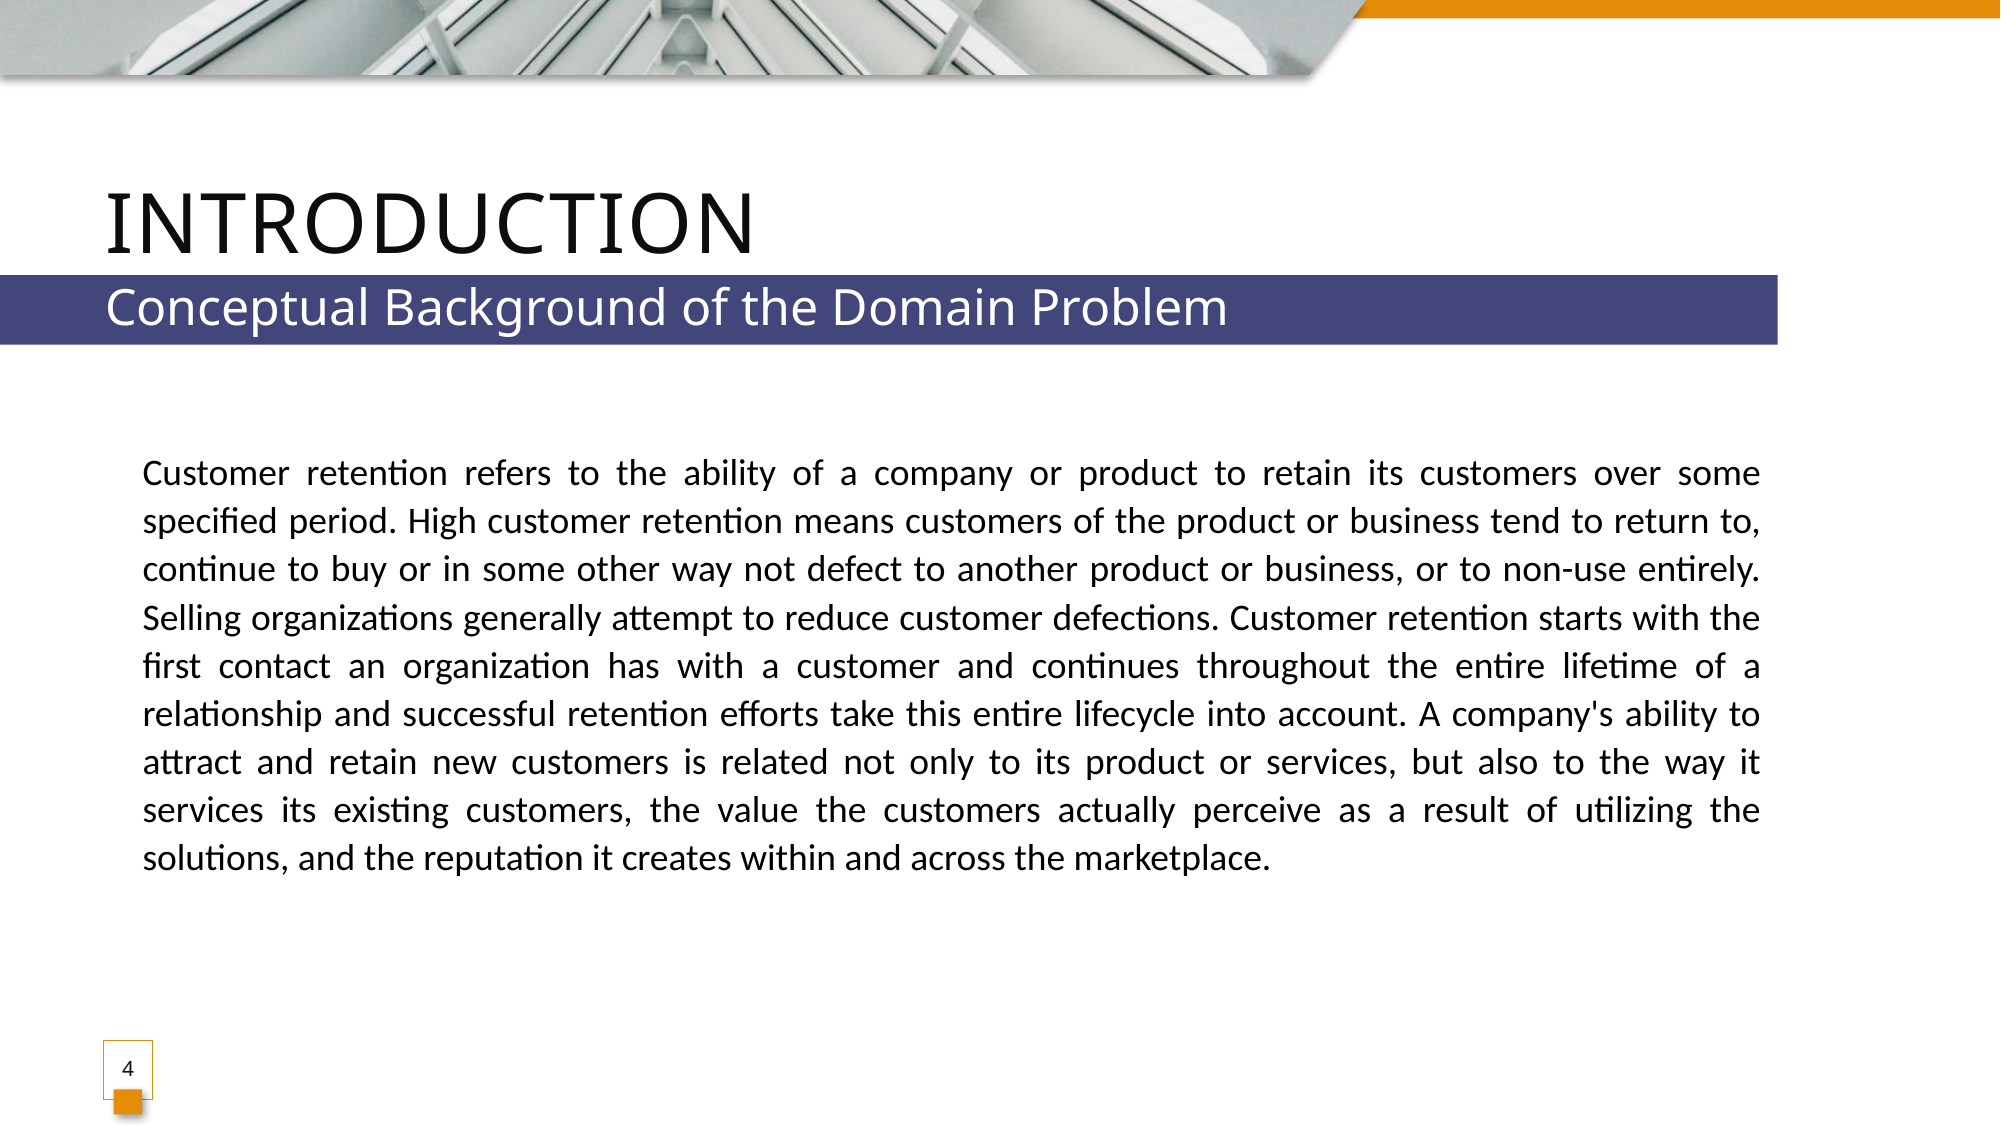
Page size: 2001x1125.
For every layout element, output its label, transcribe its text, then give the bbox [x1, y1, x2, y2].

picture [0, 0, 1367, 76]
text_box [113, 1089, 143, 1115]
list Conceptual Background of the Domain Problem [0, 275, 1778, 345]
title introduction [90, 162, 1863, 279]
slide_number 4 [103, 1040, 153, 1100]
list Customer retention refers to the ability of a company or product to retain its customers over some specified period. High customer retention means customers of the product or business tend to return to, continue to buy or in some other way not defect to another product or business, or to non-use entirely. Selling organizations generally attempt to reduce customer defections. Customer retention starts with the first contact an organization has with a customer and continues throughout the entire lifetime of a relationship and successful retention efforts take this entire lifecycle into account. A company's ability to attract and retain new customers is related not only to its product or services, but also to the way it services its existing customers, the value the customers actually perceive as a result of utilizing the solutions, and the reputation it creates within and across the marketplace. [90, 437, 1778, 1038]
